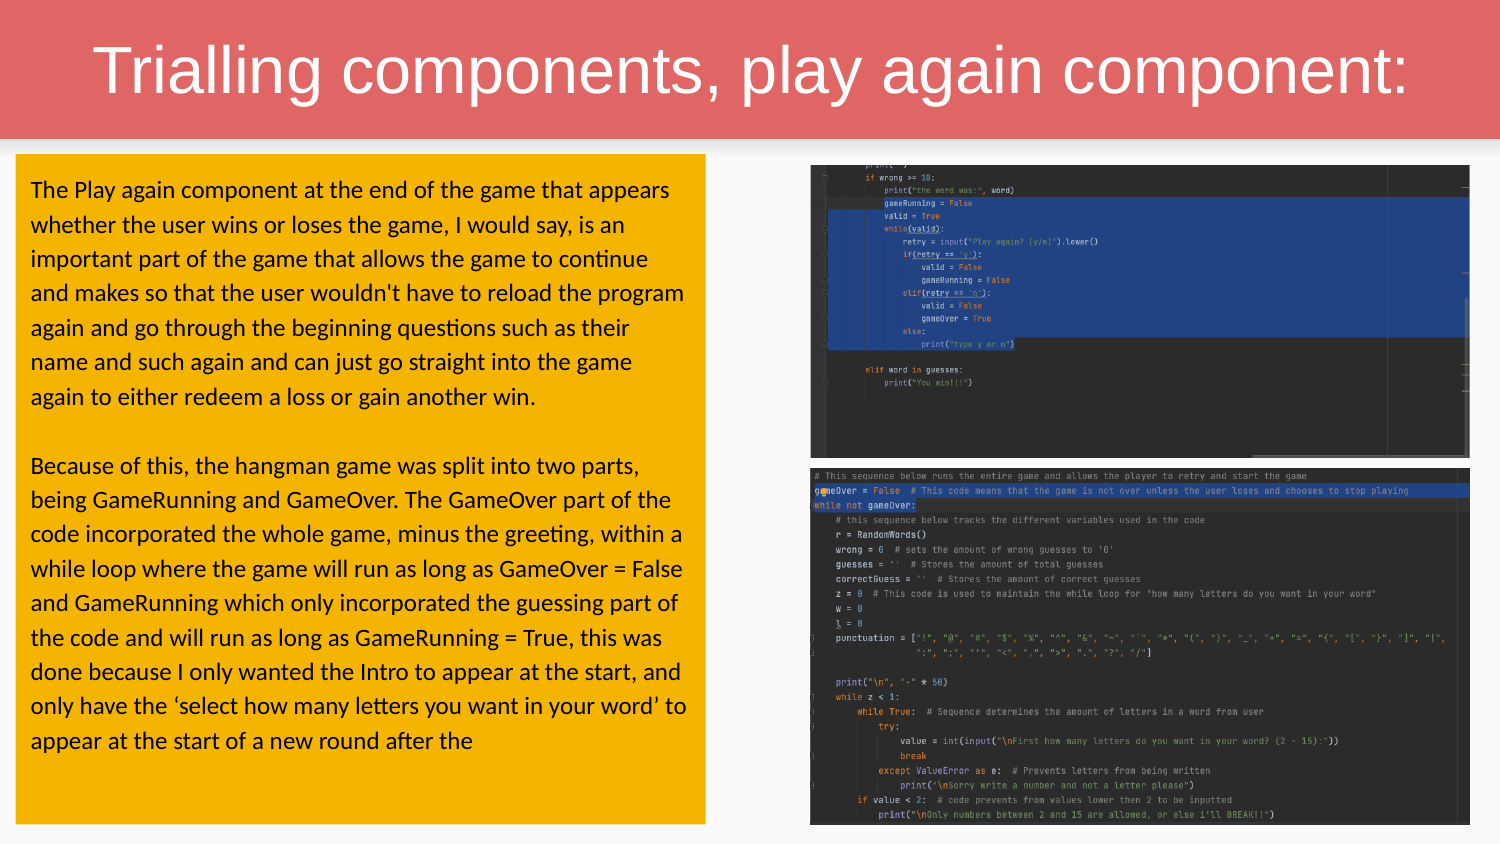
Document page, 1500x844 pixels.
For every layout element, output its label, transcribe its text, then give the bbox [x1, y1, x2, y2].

picture [810, 165, 1470, 458]
picture [810, 467, 1470, 825]
list The Play again component at the end of the game that appears whether the user wins or loses the game, I would say, is an important part of the game that allows the game to continue and makes so that the user wouldn't have to reload the program again and go through the beginning questions such as their name and such again and can just go straight into the game again to either redeem a loss or gain another win. Because of this, the hangman game was split into two parts, being GameRunning and GameOver. The GameOver part of the code incorporated the whole game, minus the greeting, within a while loop where the game will run as long as GameOver = False and GameRunning which only incorporated the guessing part of the code and will run as long as GameRunning = True, this was done because I only wanted the Intro to appear at the start, and only have the ‘select how many letters you want in your word’ to appear at the start of a new round after the [15, 154, 706, 825]
title Trialling components, play again component: [77, 0, 1500, 123]
